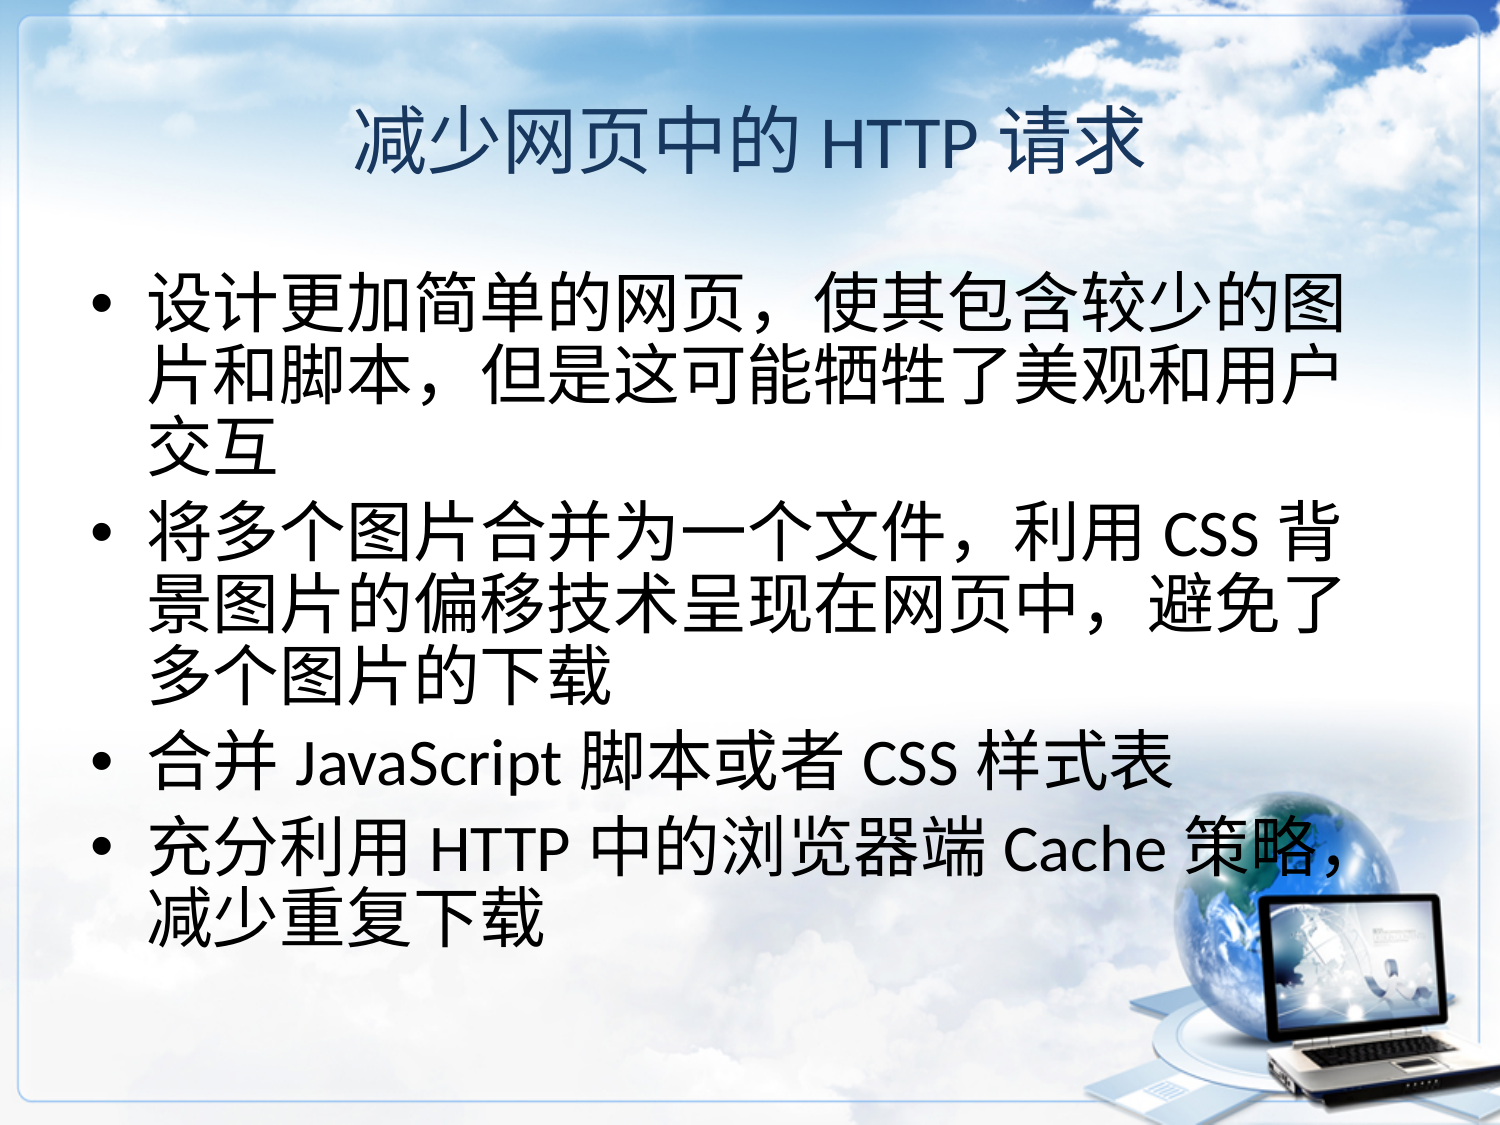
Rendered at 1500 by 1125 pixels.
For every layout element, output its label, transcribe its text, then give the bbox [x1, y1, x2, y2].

list 设计更加简单的网页，使其包含较少的图片和脚本，但是这可能牺牲了美观和用户交互 将多个图片合并为一个文件，利用CSS背景图片的偏移技术呈现在网页中，避免了多个图片的下载 合并JavaScript脚本或者CSS样式表 充分利用HTTP中的浏览器端Cache策略，减少重复下载 [74, 262, 1426, 1006]
picture [0, 0, 1500, 1125]
title 减少网页中的HTTP请求 [74, 44, 1426, 233]
